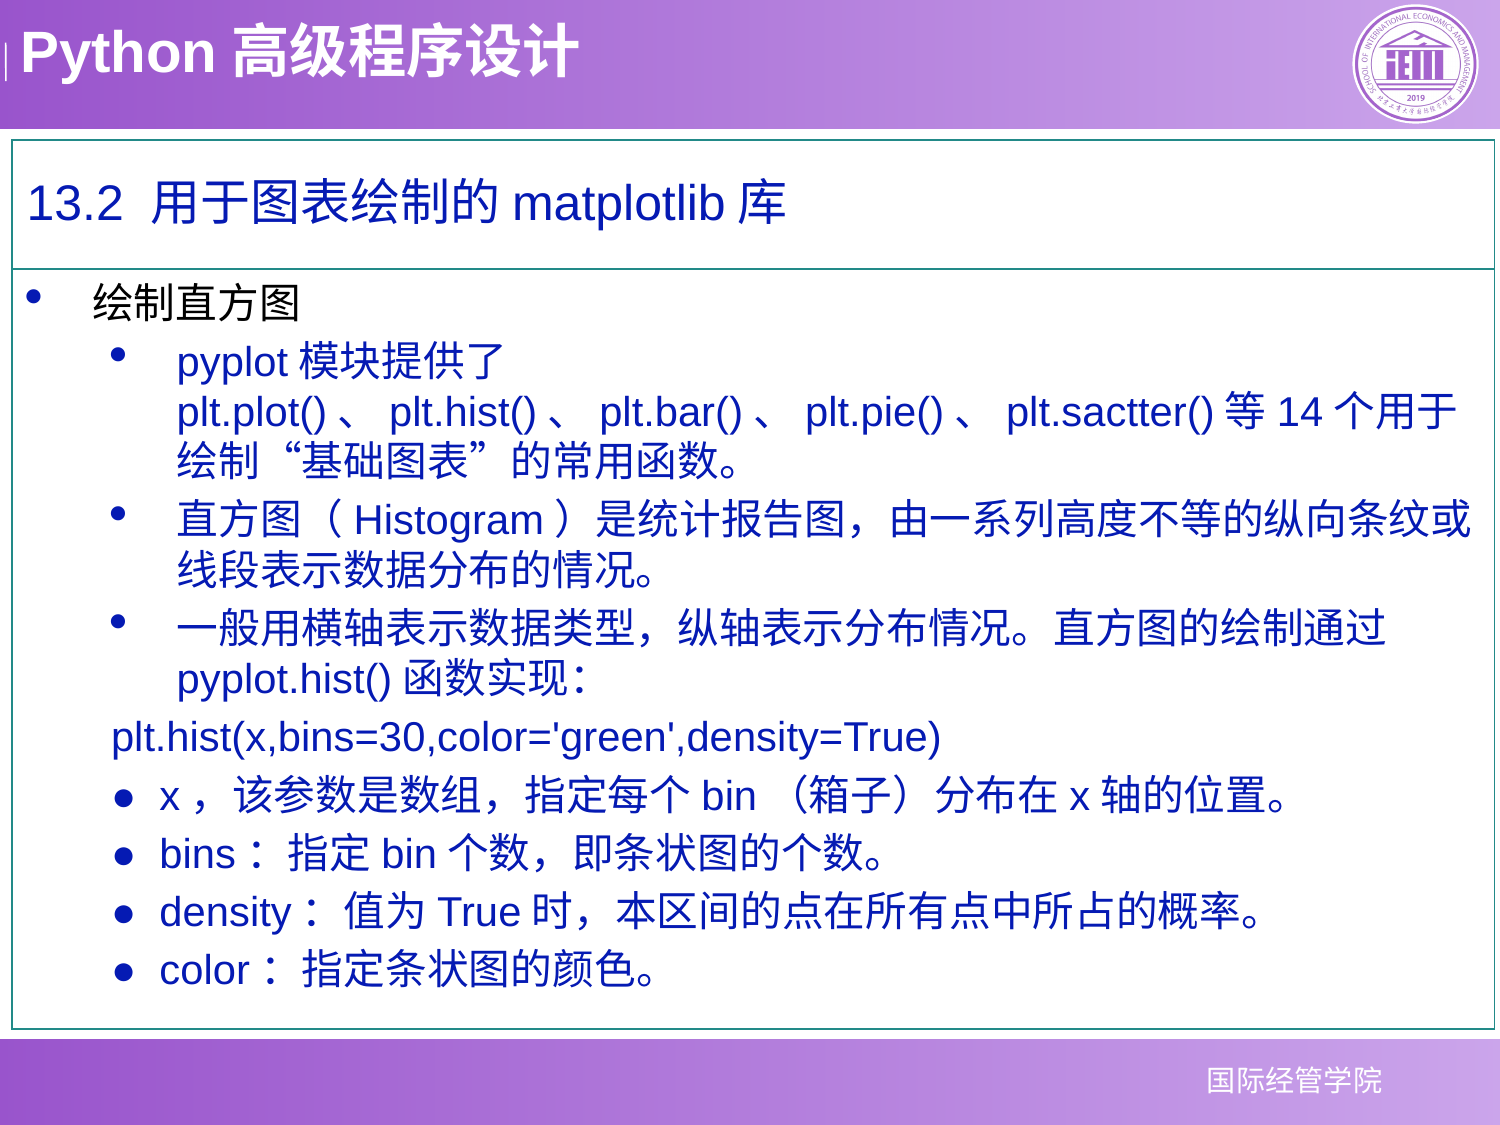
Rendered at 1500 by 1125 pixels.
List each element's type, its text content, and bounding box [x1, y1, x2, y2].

list 绘制直方图 pyplot模块提供了plt.plot()、plt.hist()、plt.bar()、plt.pie()、plt.sactter()等14个用于绘制“基础图表”的常用函数。 直方图（Histogram）是统计报告图，由一系列高度不等的纵向条纹或线段表示数据分布的情况。 一般用横轴表示数据类型，纵轴表示分布情况。直方图的绘制通过pyplot.hist()函数实现： plt.hist(x,bins=30,color='green',density=True) ● x，该参数是数组，指定每个bin（箱子）分布在x轴的位置。 ● bins：指定bin个数，即条状图的个数。 ● density：值为True时，本区间的点在所有点中所占的概率。 ● color：指定条状图的颜色。 [11, 268, 1495, 1030]
title 13.2 用于图表绘制的matplotlib库 [11, 139, 1495, 268]
picture [1354, 6, 1477, 122]
